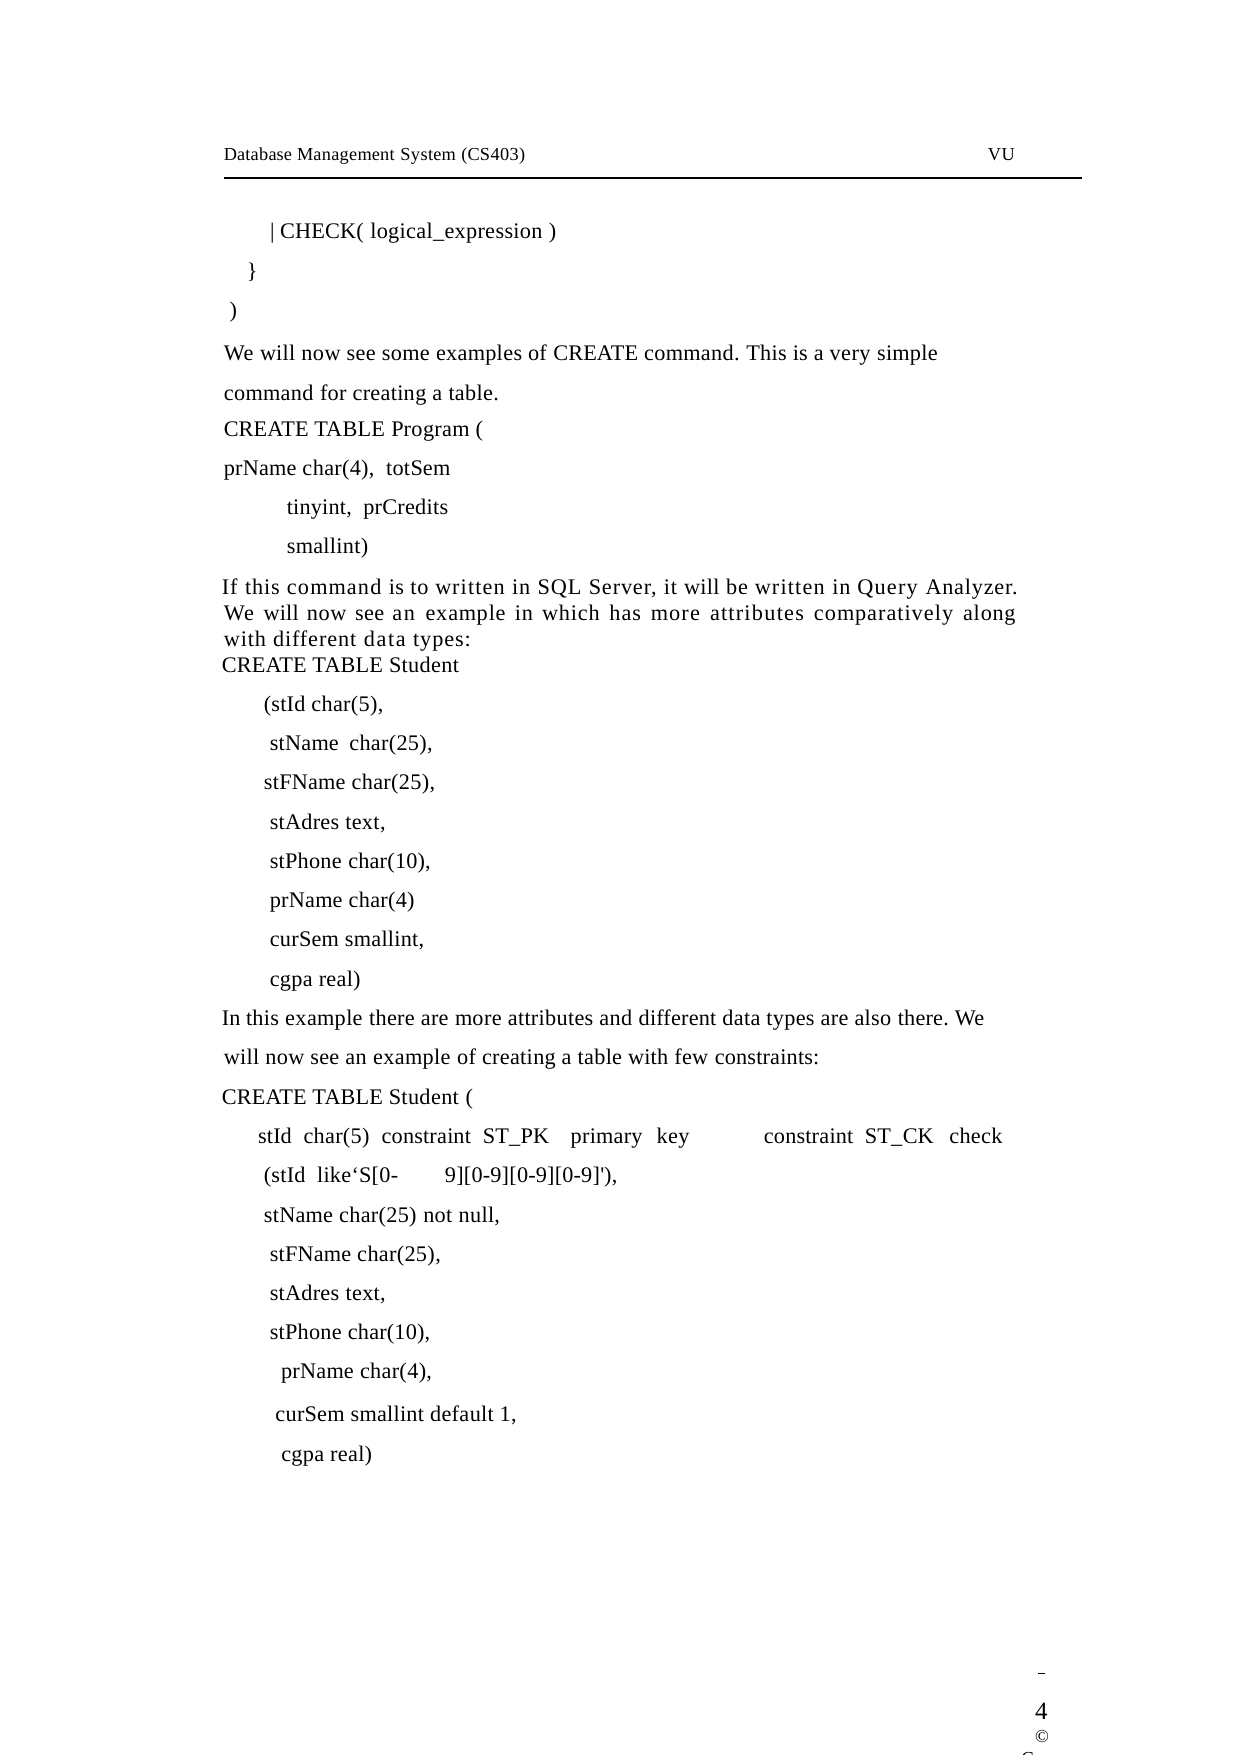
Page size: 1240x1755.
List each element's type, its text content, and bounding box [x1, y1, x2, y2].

text_box Database Management System (CS403) [221, 142, 532, 165]
text_box VU [985, 142, 1018, 165]
slide_number 4 © Copyright Virtual University of Pakistan [1019, 1651, 1065, 1755]
text_box | CHECK( logical_expression ) } ) We will now see some examples of CREATE command. This is a very simple command for creating a table. CREATE TABLE Program ( prName char(4), totSem tinyint, prCredits smallint) If this command is to written in SQL Server, it will be written in Query Analyzer. We will now see an example in which has more attributes comparatively along with different data types: CREATE TABLE Student (stId char(5), stName char(25), stFName char(25), stAdres text, stPhone char(10), prName char(4) curSem smallint, cgpa real) In this example there are more attributes and different data types are also there. We will now see an example of creating a table with few constraints: CREATE TABLE Student ( stId char(5) constraint ST_PK primary key constraint ST_CK check (stId like‘S[0- 9][0-9][0-9][0-9]'), stName char(25) not null, stFName char(25), stAdres text, stPhone char(10), prName char(4), curSem smallint default 1, cgpa real) [221, 216, 1026, 1466]
